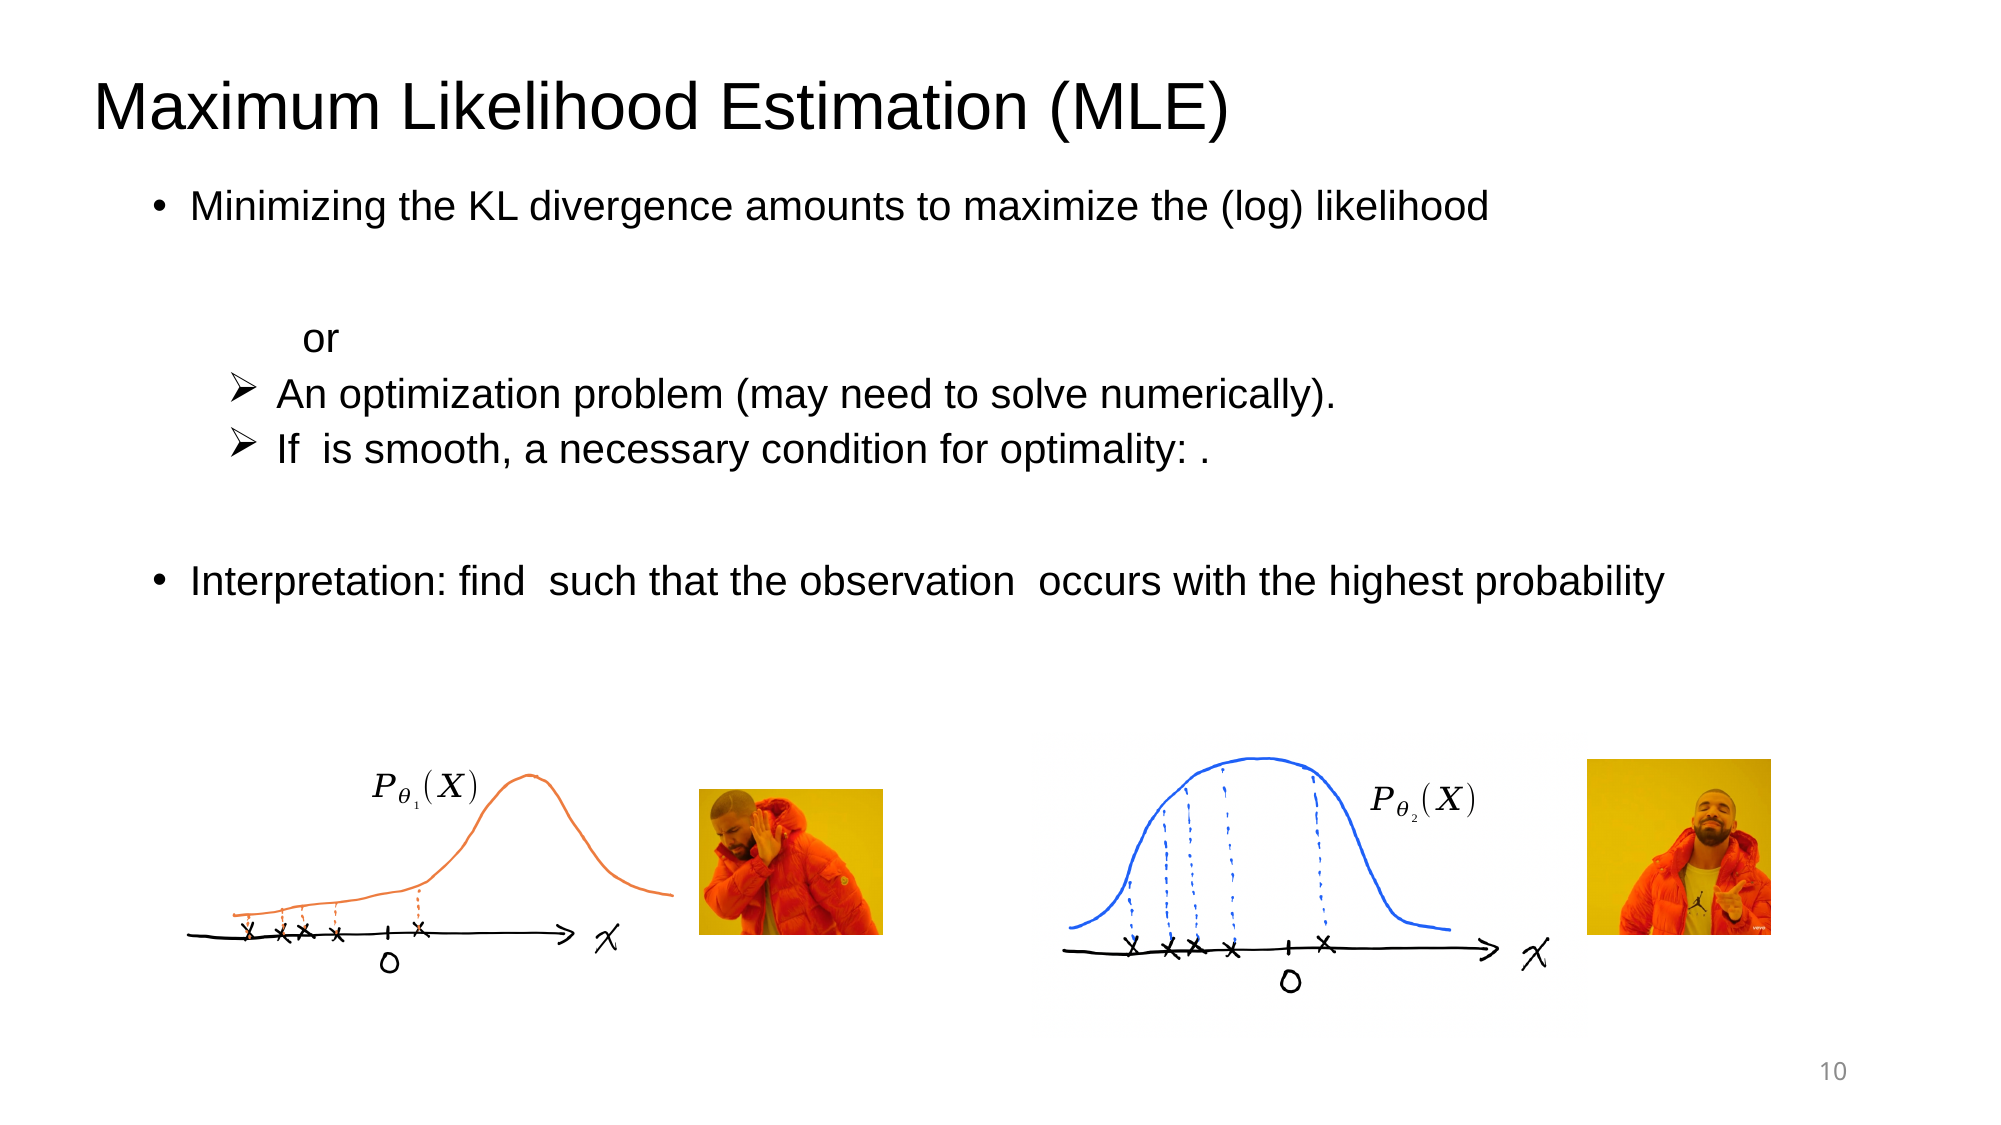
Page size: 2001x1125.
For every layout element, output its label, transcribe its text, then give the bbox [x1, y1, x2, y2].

text_box Maximum Likelihood Estimation (MLE) [79, 43, 1704, 173]
slide_number 10 [1412, 1042, 1863, 1103]
picture [1031, 732, 1779, 1038]
picture [147, 755, 891, 998]
